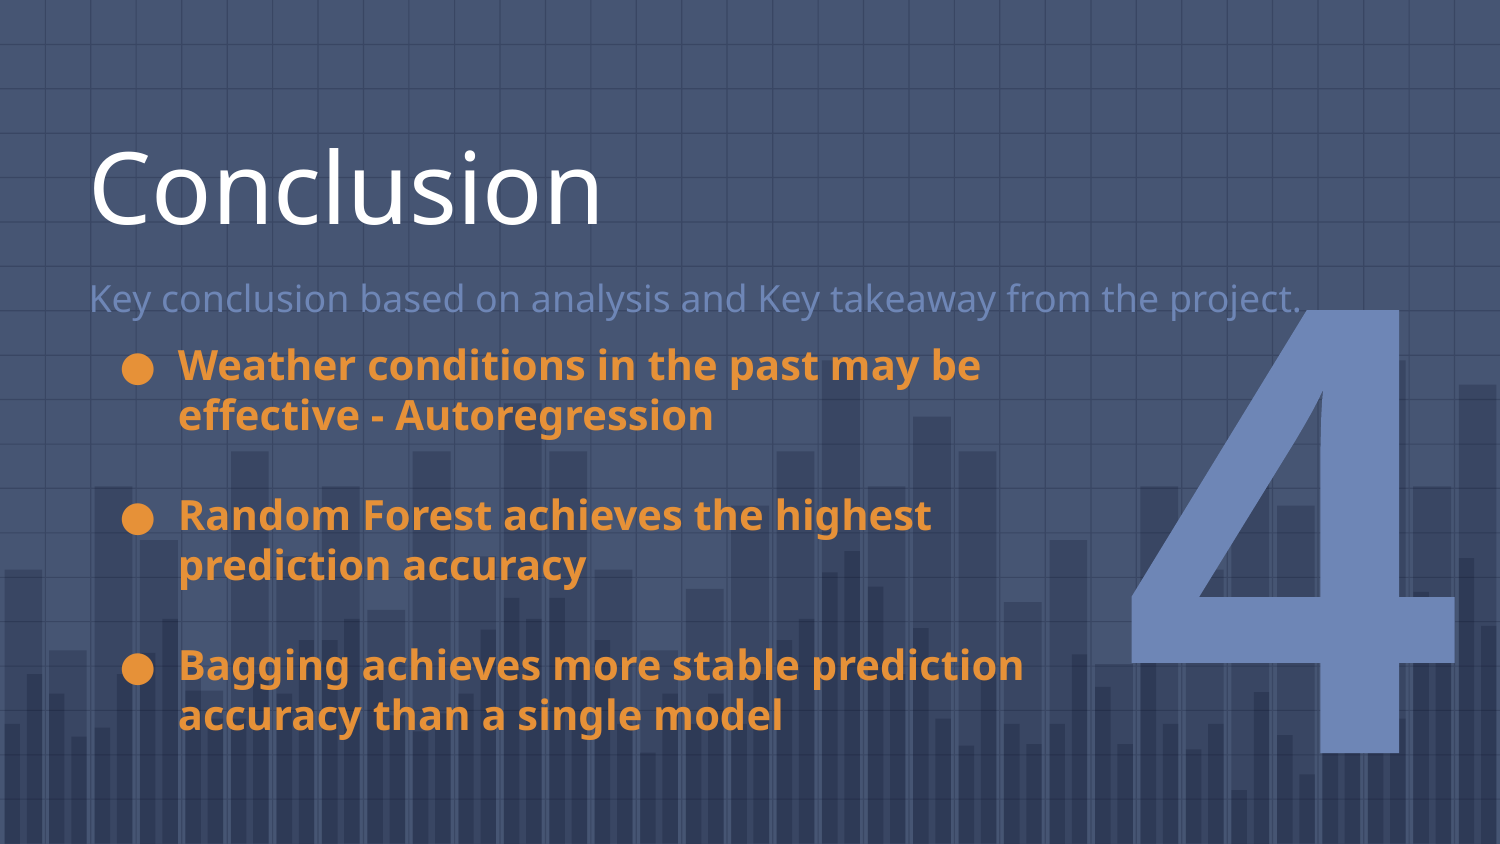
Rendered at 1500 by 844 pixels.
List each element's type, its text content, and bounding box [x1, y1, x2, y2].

text_box Weather conditions in the past may be effective - Autoregression Random Forest achieves the highest prediction accuracy Bagging achieves more stable prediction accuracy than a single model [87, 323, 1067, 768]
title Conclusion [73, 109, 1349, 260]
subtitle Key conclusion based on analysis and Key takeaway from the project. [73, 260, 1349, 389]
